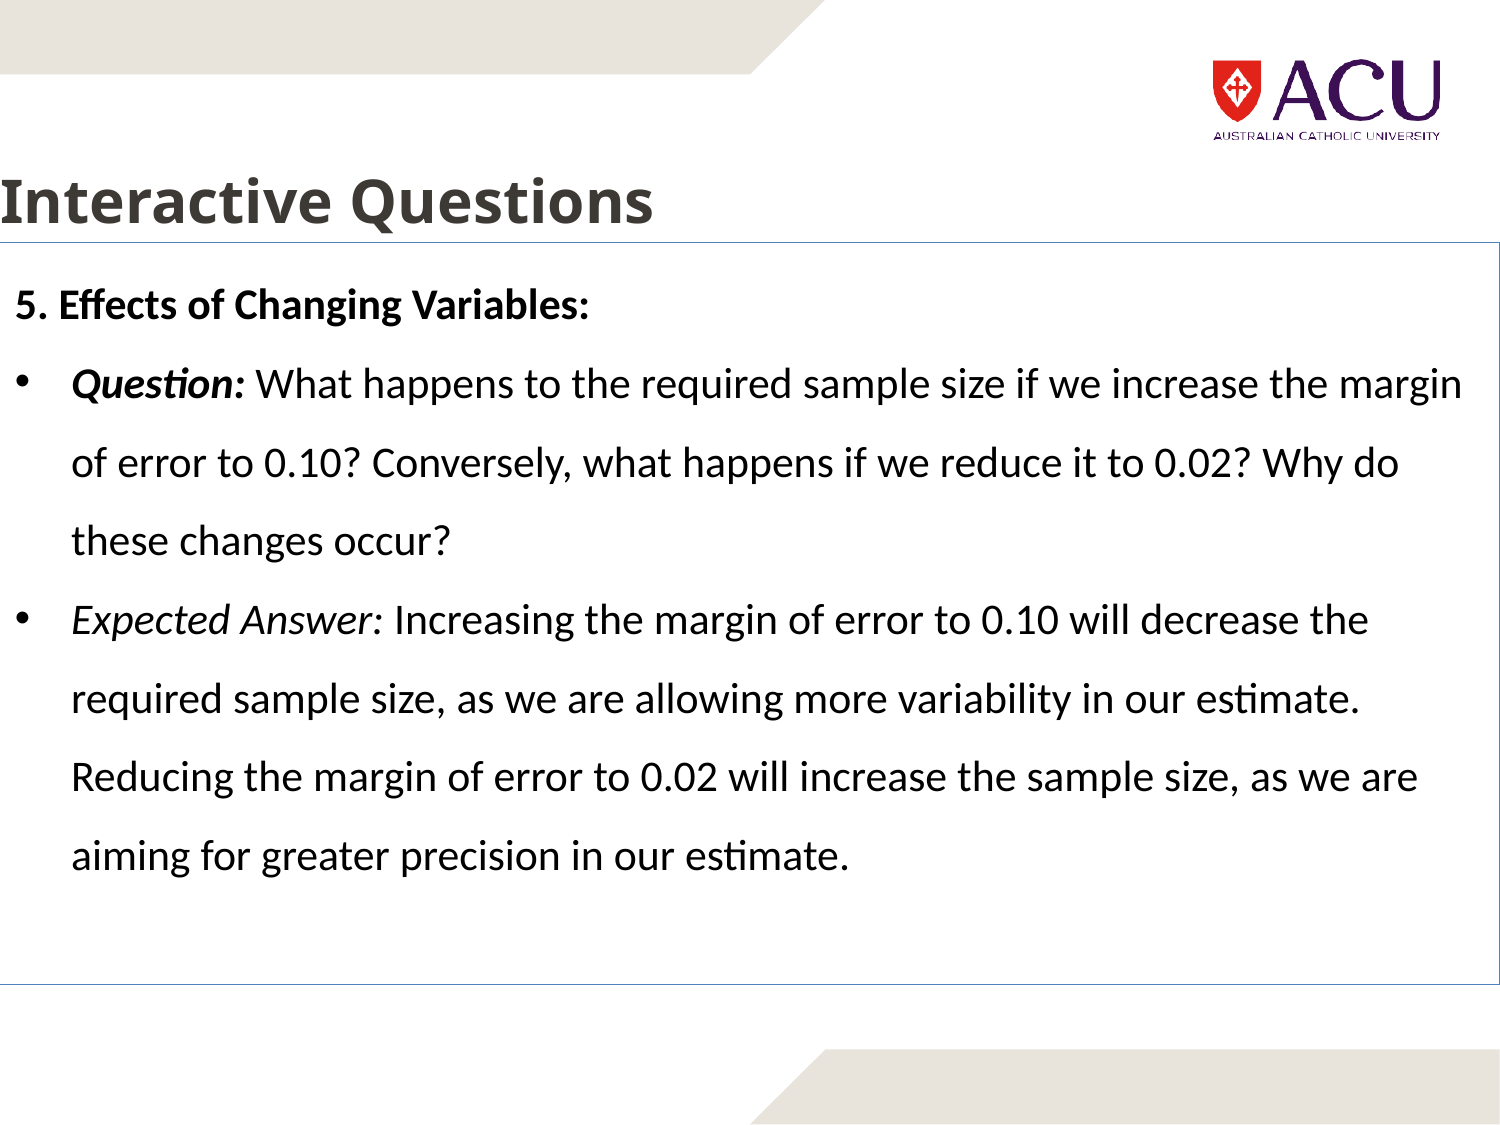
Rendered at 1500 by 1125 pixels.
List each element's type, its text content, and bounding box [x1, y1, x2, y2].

title Interactive Questions [0, 140, 1500, 236]
text_box 5. Effects of Changing Variables: Question: What happens to the required sample size if we increase the margin of error to 0.10? Conversely, what happens if we reduce it to 0.02? Why do these changes occur? Expected Answer: Increasing the margin of error to 0.10 will decrease the required sample size, as we are allowing more variability in our estimate. Reducing the margin of error to 0.02 will increase the sample size, as we are aiming for greater precision in our estimate. [0, 242, 1500, 985]
picture [1213, 59, 1440, 140]
